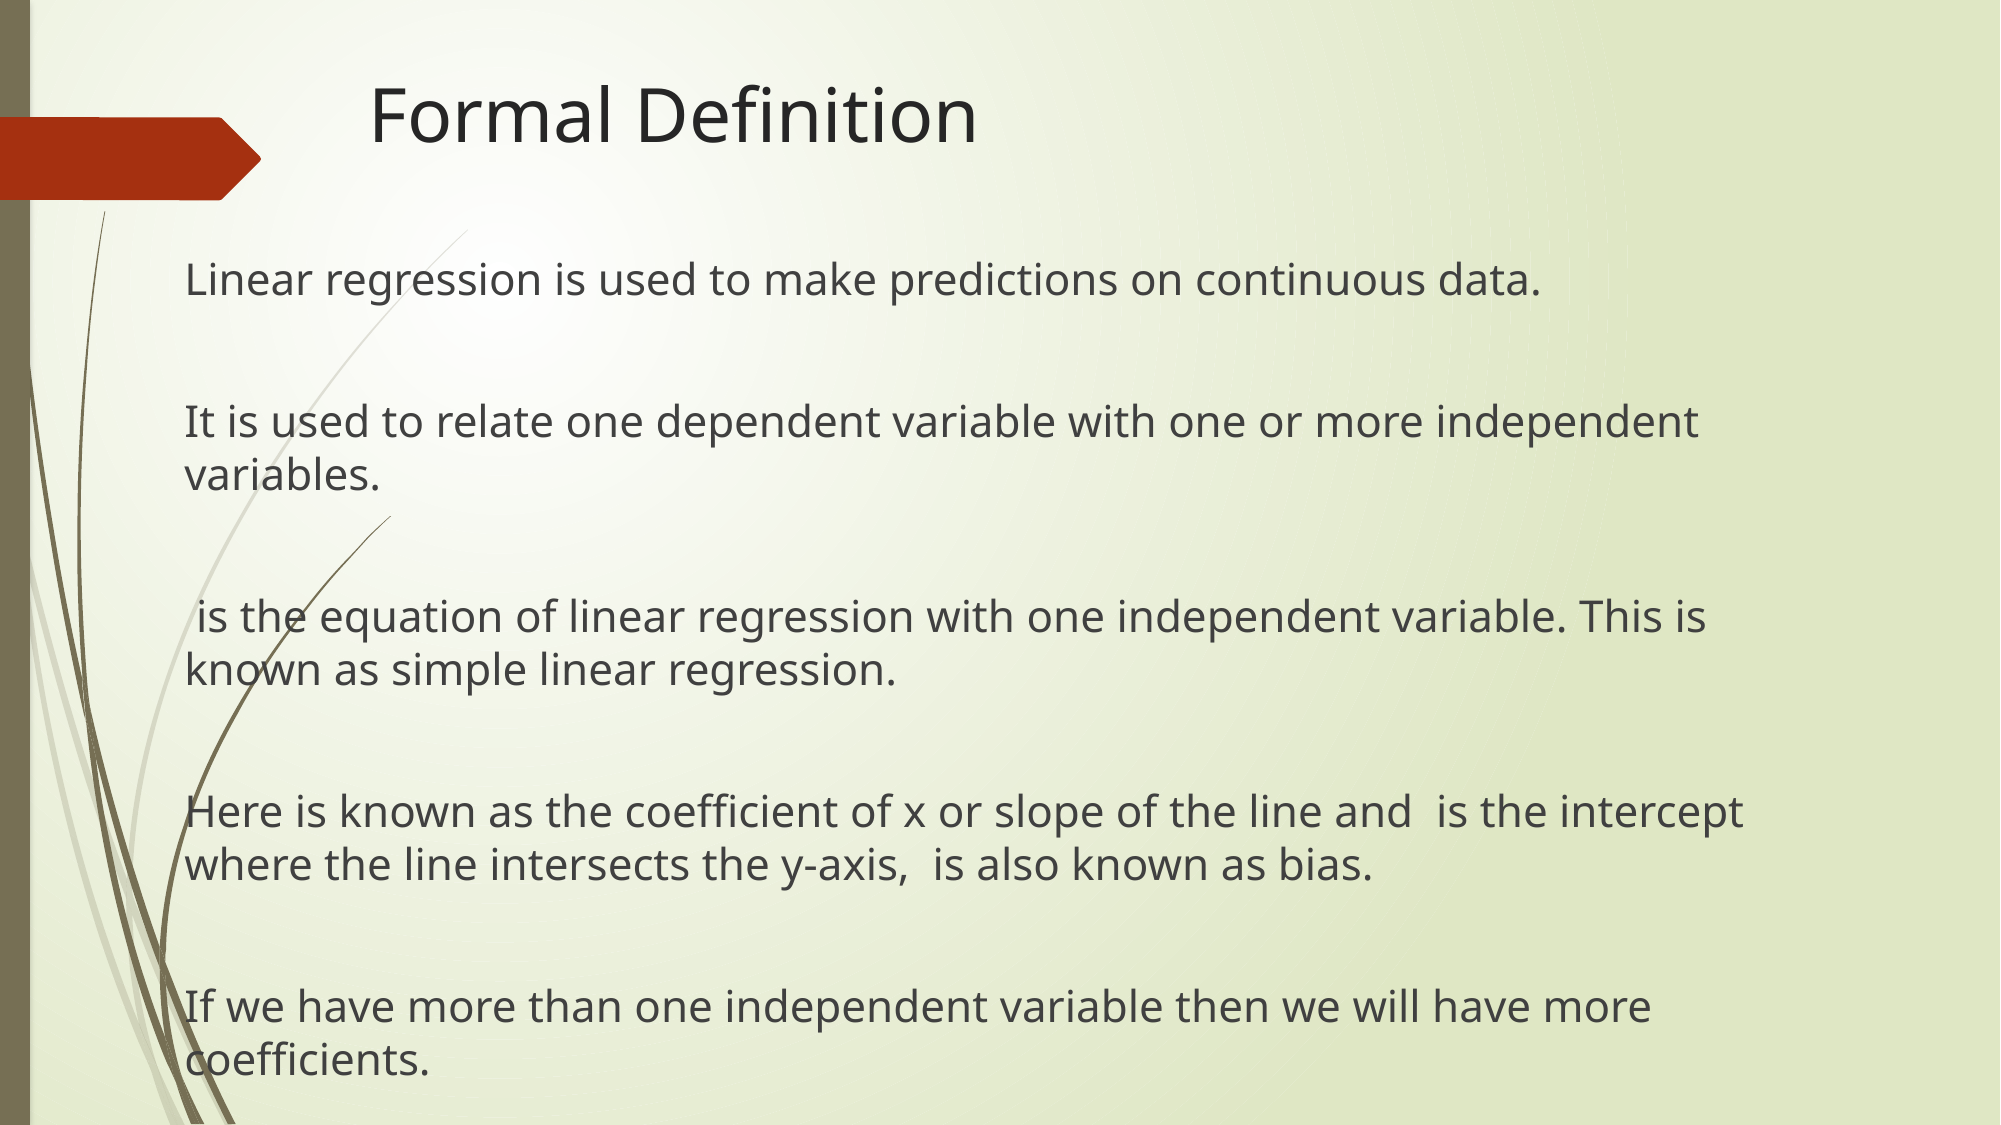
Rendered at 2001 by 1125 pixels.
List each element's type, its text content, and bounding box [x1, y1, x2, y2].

title Formal Definition [353, 59, 1654, 301]
